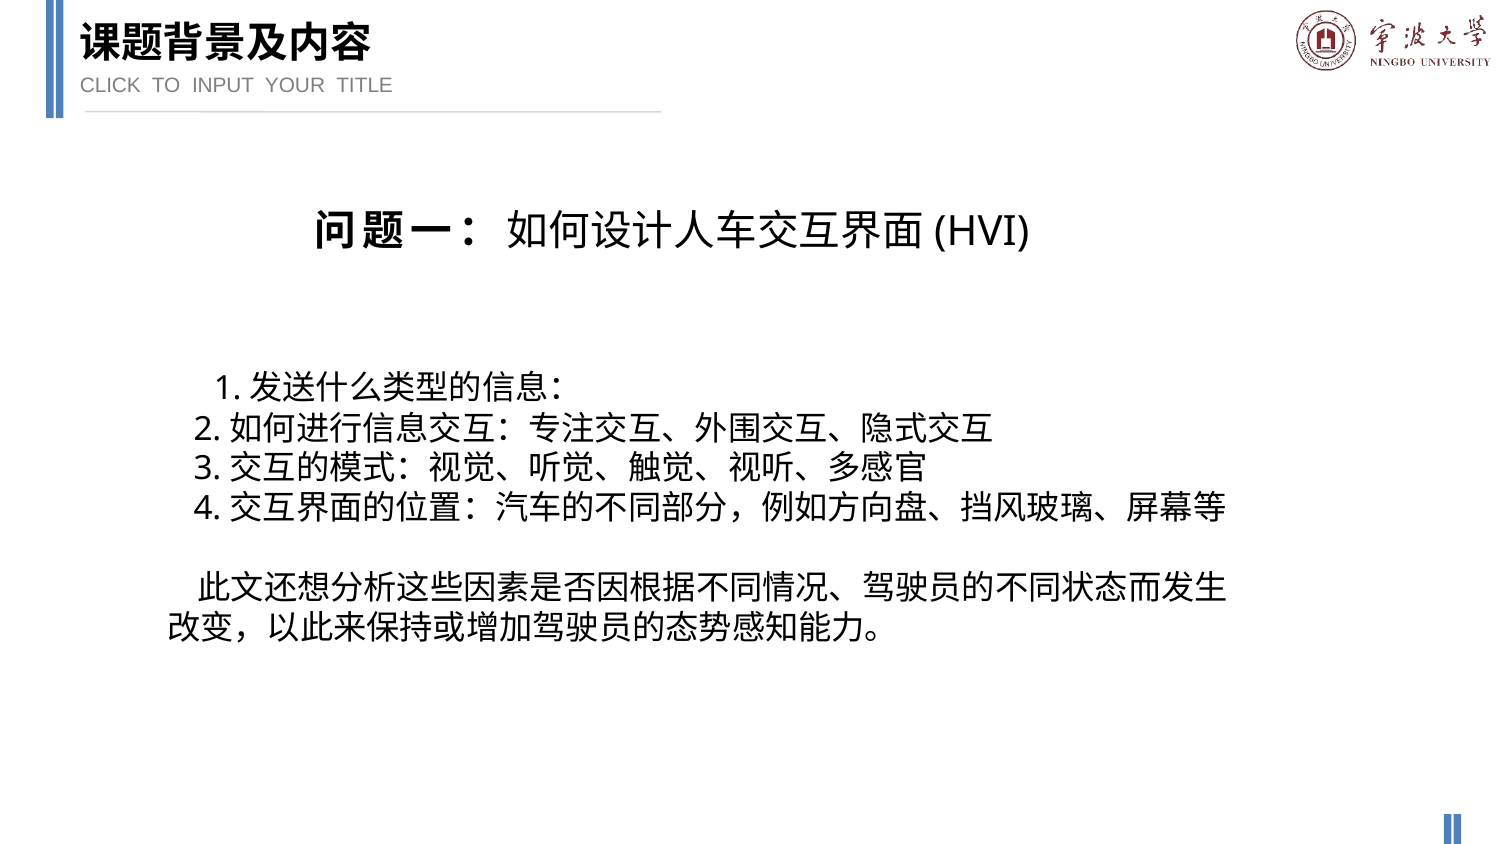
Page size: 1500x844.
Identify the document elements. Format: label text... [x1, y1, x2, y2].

text_box 问题一：如何设计人车交互界面(HVI) [188, 162, 1139, 268]
text_box 1.发送什么类型的信息： 2.如何进行信息交互：专注交互、外围交互、隐式交互 3.交互的模式：视觉、听觉、触觉、视听、多感官 4.交互界面的位置：汽车的不同部分，例如方向盘、挡风玻璃、屏幕等 此文还想分析这些因素是否因根据不同情况、驾驶员的不同状态而发生改变，以此来保持或增加驾驶员的态势感知能力。 [152, 301, 1272, 712]
list CLICK TO INPUT YOUR TITLE [65, 84, 538, 105]
list 课题背景及内容 [64, 8, 671, 84]
picture [1281, 0, 1500, 84]
